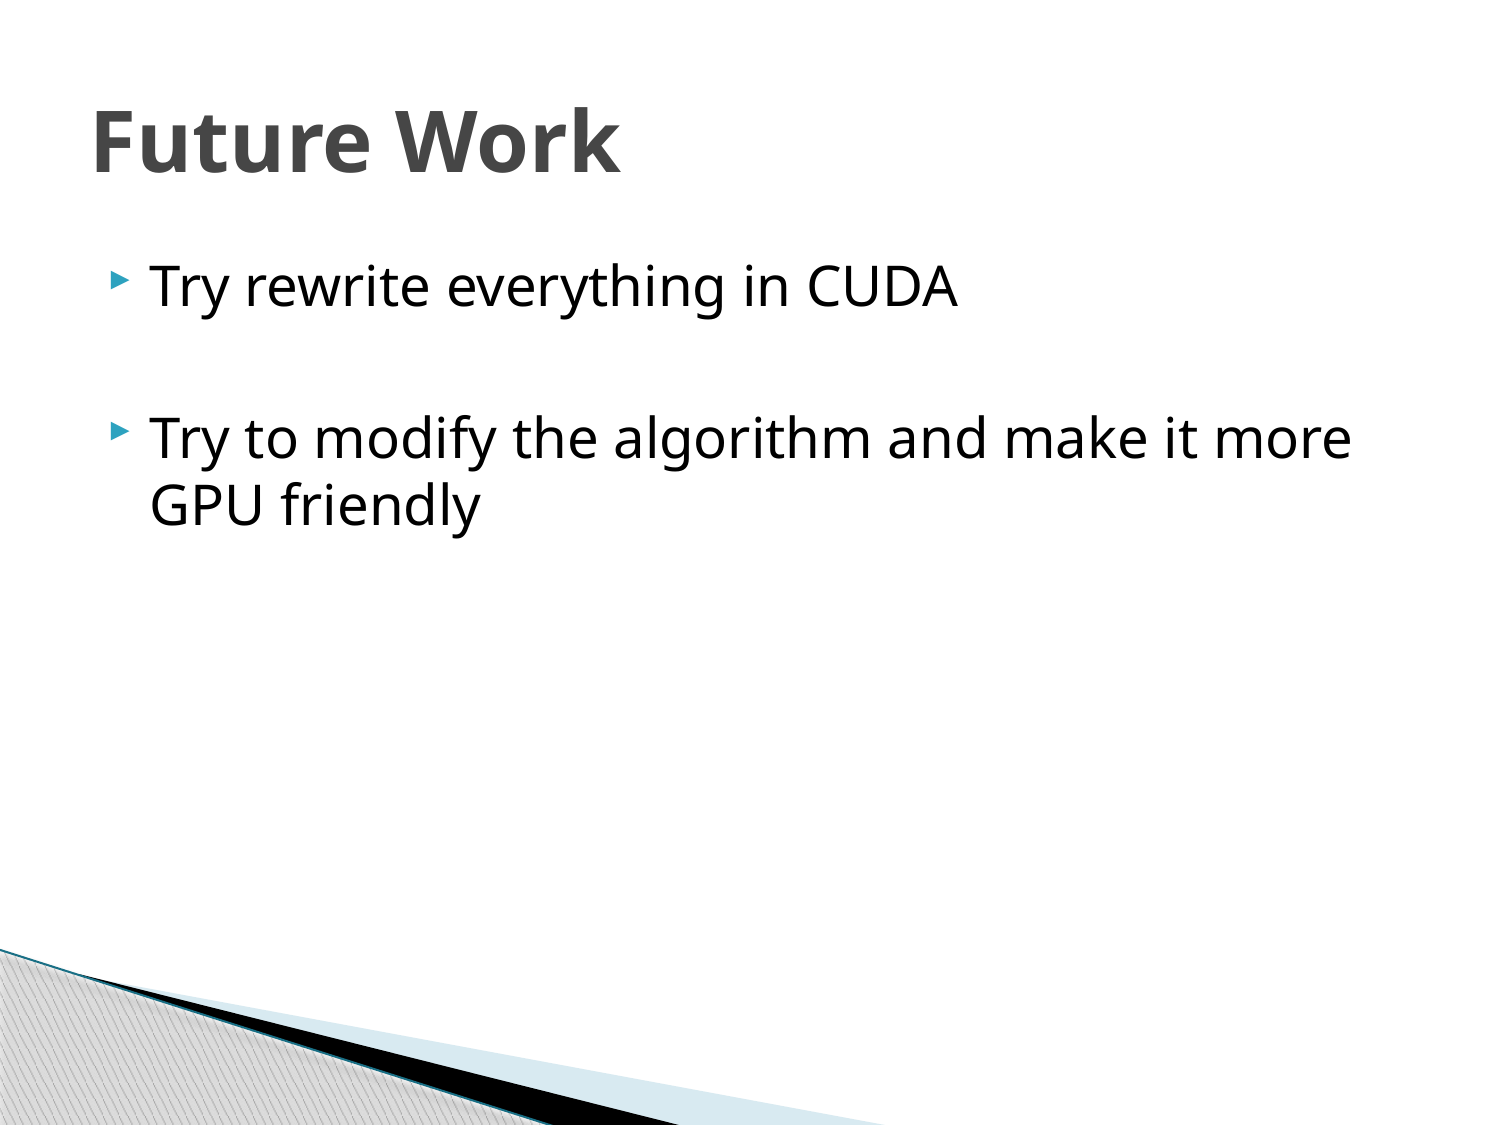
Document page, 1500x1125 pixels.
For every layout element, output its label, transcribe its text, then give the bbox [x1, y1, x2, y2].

list Try rewrite everything in CUDA Try to modify the algorithm and make it more GPU friendly [75, 243, 1425, 986]
title Future Work [75, 45, 1425, 233]
